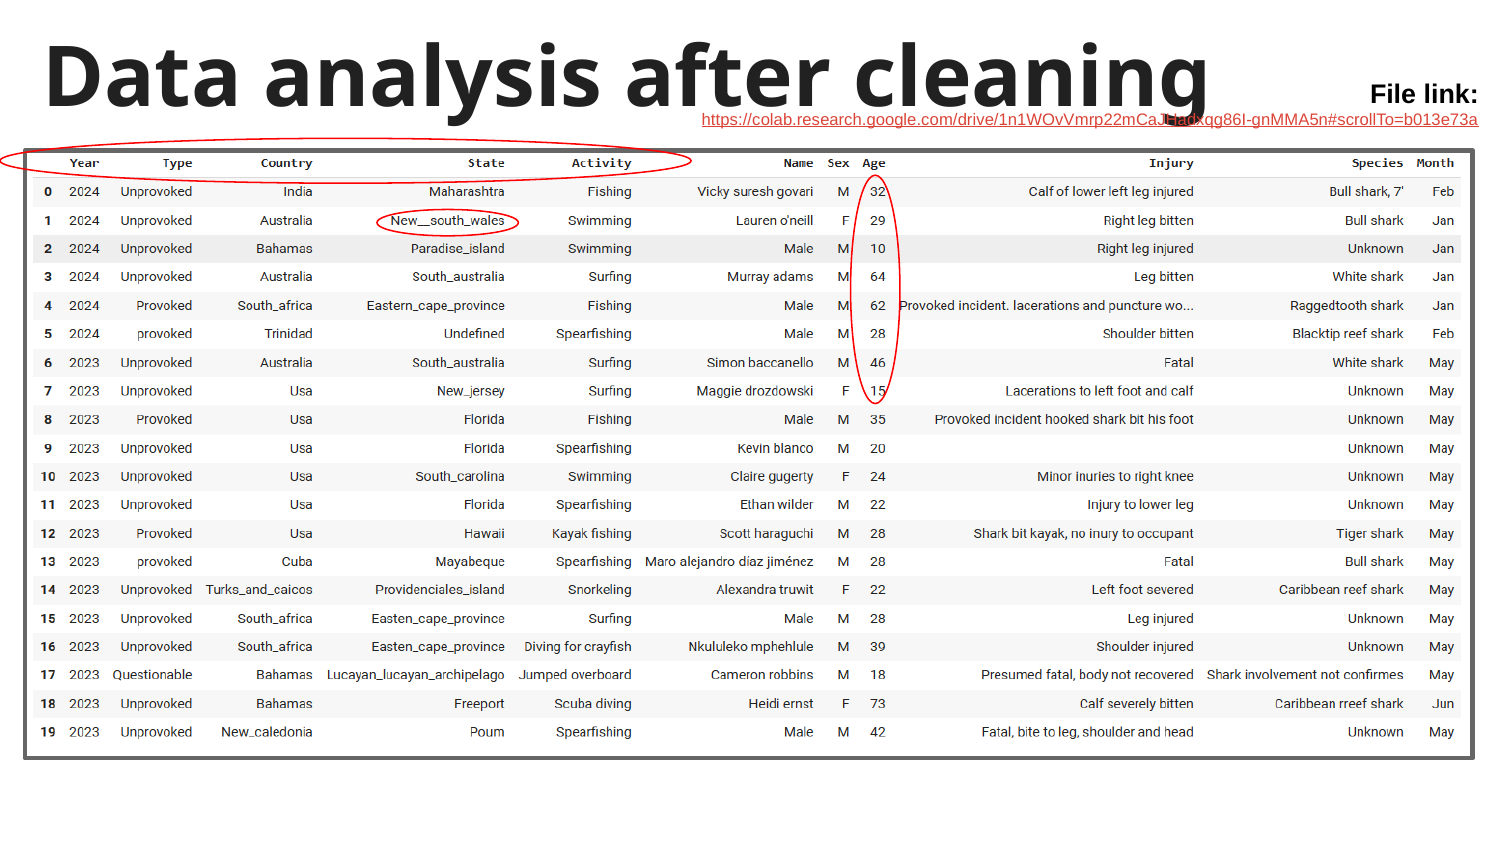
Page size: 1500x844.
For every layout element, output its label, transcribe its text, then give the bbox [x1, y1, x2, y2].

text_box File link: [1355, 64, 1500, 98]
picture [26, 152, 1471, 756]
text_box https://colab.research.google.com/drive/1n1WOvVmrp22mCaJHadxqg86I-gnMMA5n#scrollTo=b013e73a [686, 98, 1500, 139]
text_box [0, 138, 901, 404]
text_box File link: [1355, 139, 1500, 165]
title Data analysis after cleaning [27, 6, 1425, 136]
